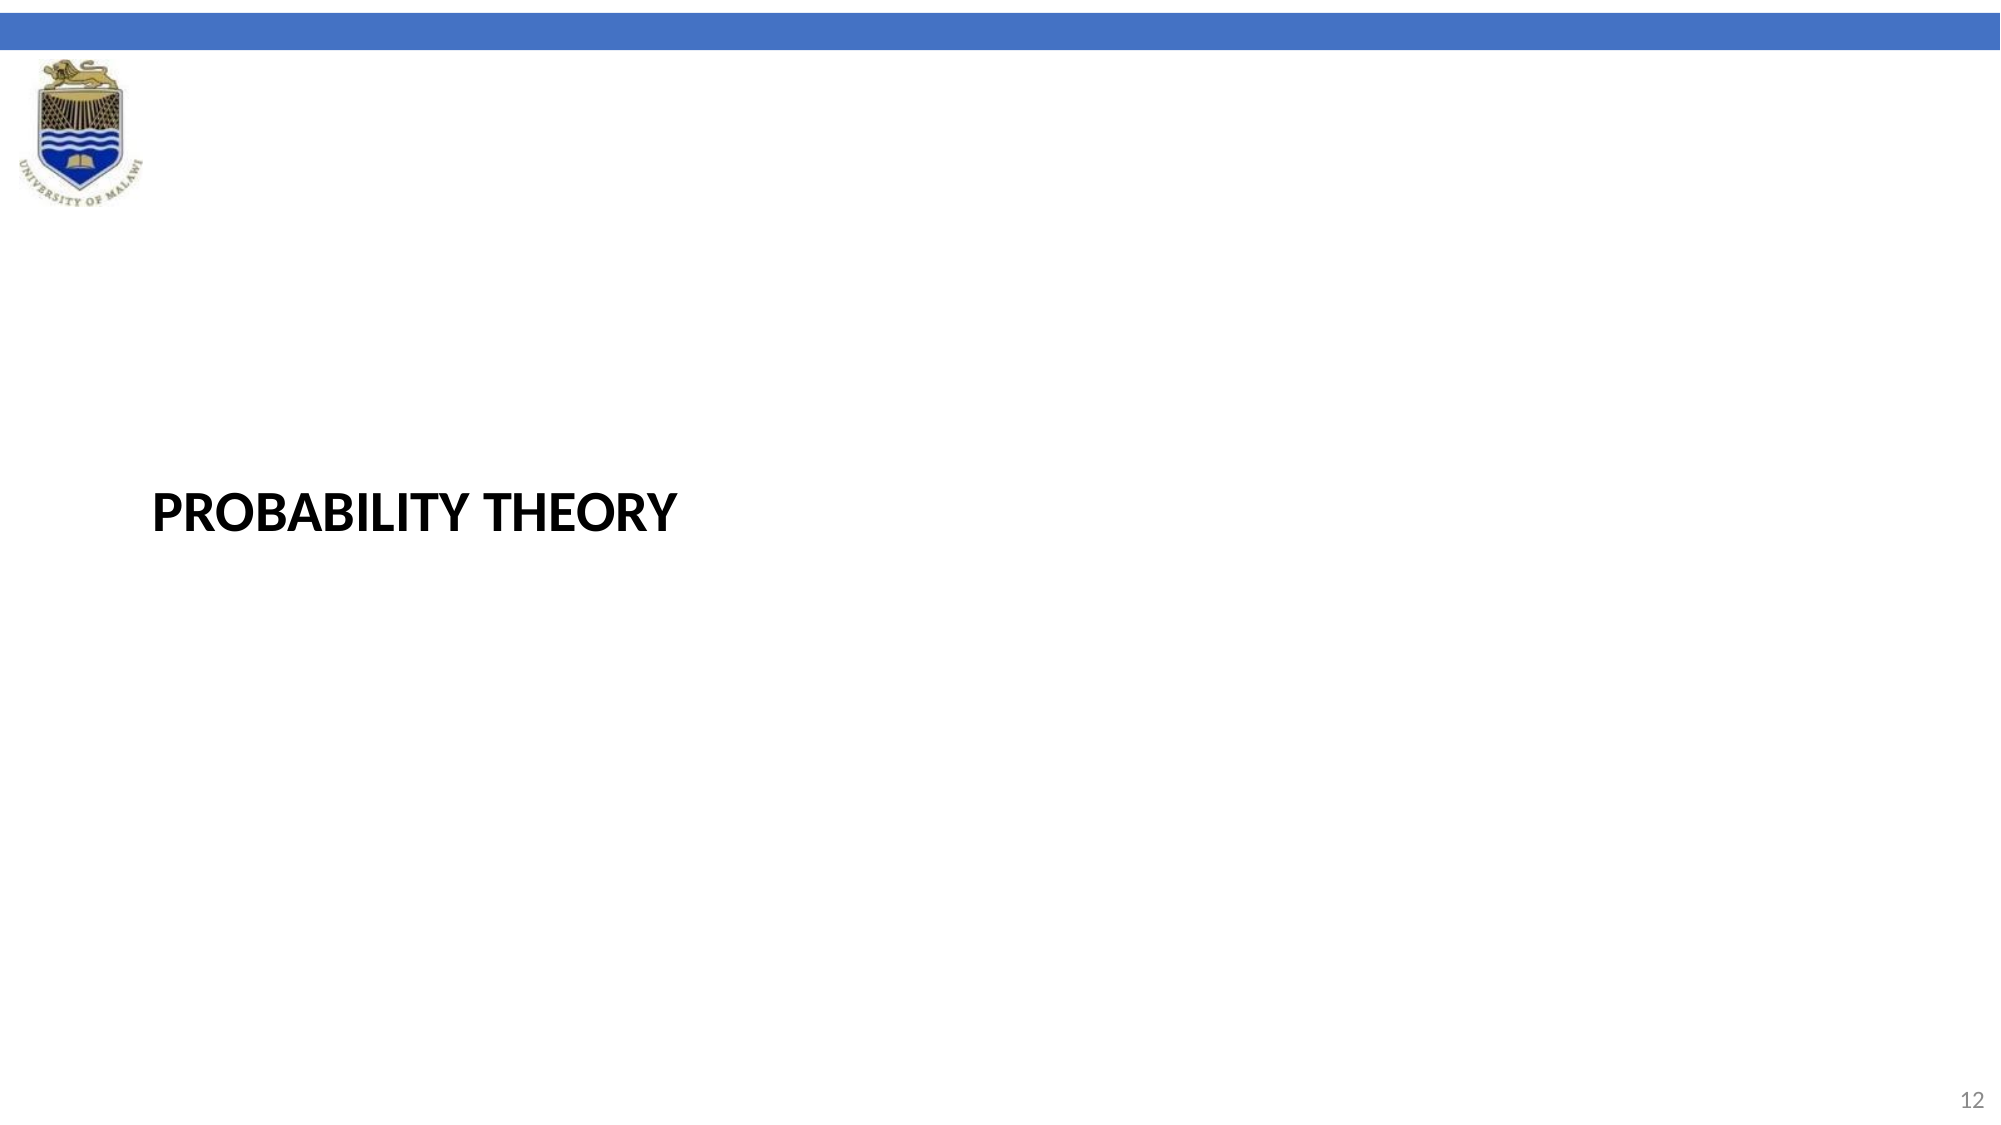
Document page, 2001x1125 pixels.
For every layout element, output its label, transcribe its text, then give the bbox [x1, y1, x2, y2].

picture [19, 59, 143, 207]
list PROBABILITY THEORY [137, 299, 1863, 1066]
slide_number 12 [1550, 1073, 2000, 1125]
